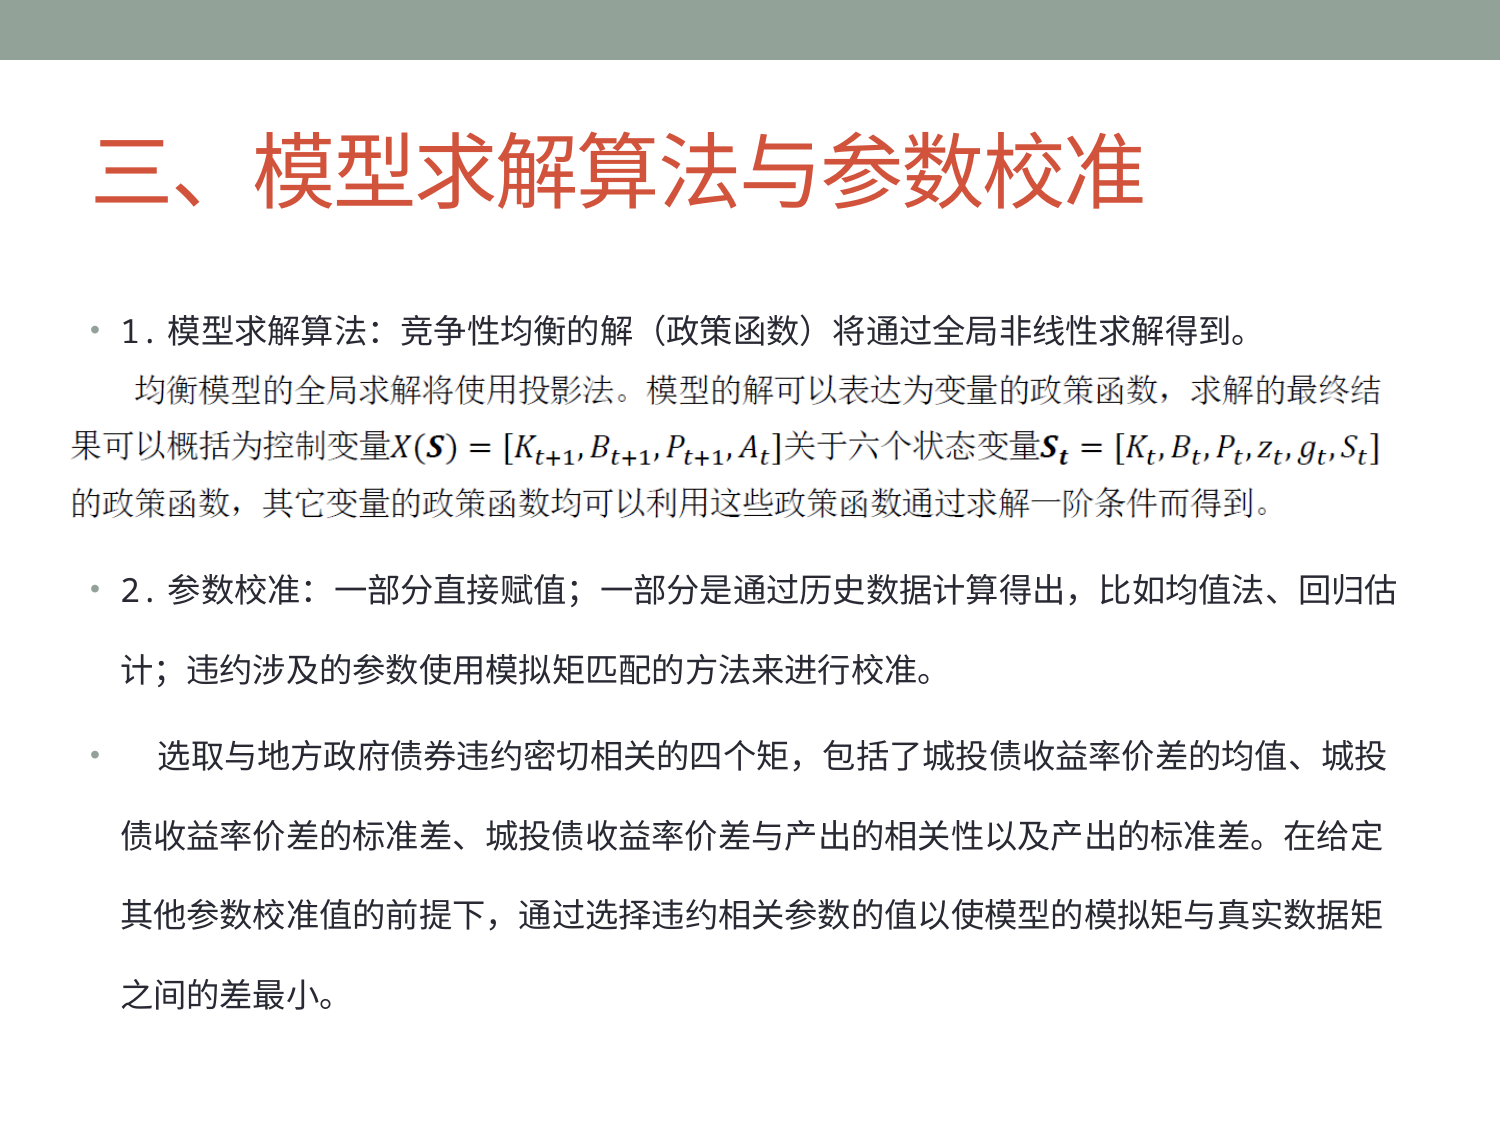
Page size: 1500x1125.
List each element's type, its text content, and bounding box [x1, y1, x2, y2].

list 1.模型求解算法：竞争性均衡的解（政策函数）将通过全局非线性求解得到。 2.参数校准：一部分直接赋值；一部分是通过历史数据计算得出，比如均值法、回归估计；违约涉及的参数使用模拟矩匹配的方法来进行校准。 选取与地方政府债券违约密切相关的四个矩，包括了城投债收益率价差的均值、城投债收益率价差的标准差、城投债收益率价差与产出的相关性以及产出的标准差。在给定其他参数校准值的前提下，通过选择违约相关参数的值以使模型的模拟矩与真实数据矩之间的差最小。 [75, 262, 1425, 1063]
picture [64, 361, 1395, 538]
title 三、模型求解算法与参数校准 [75, 87, 1425, 250]
